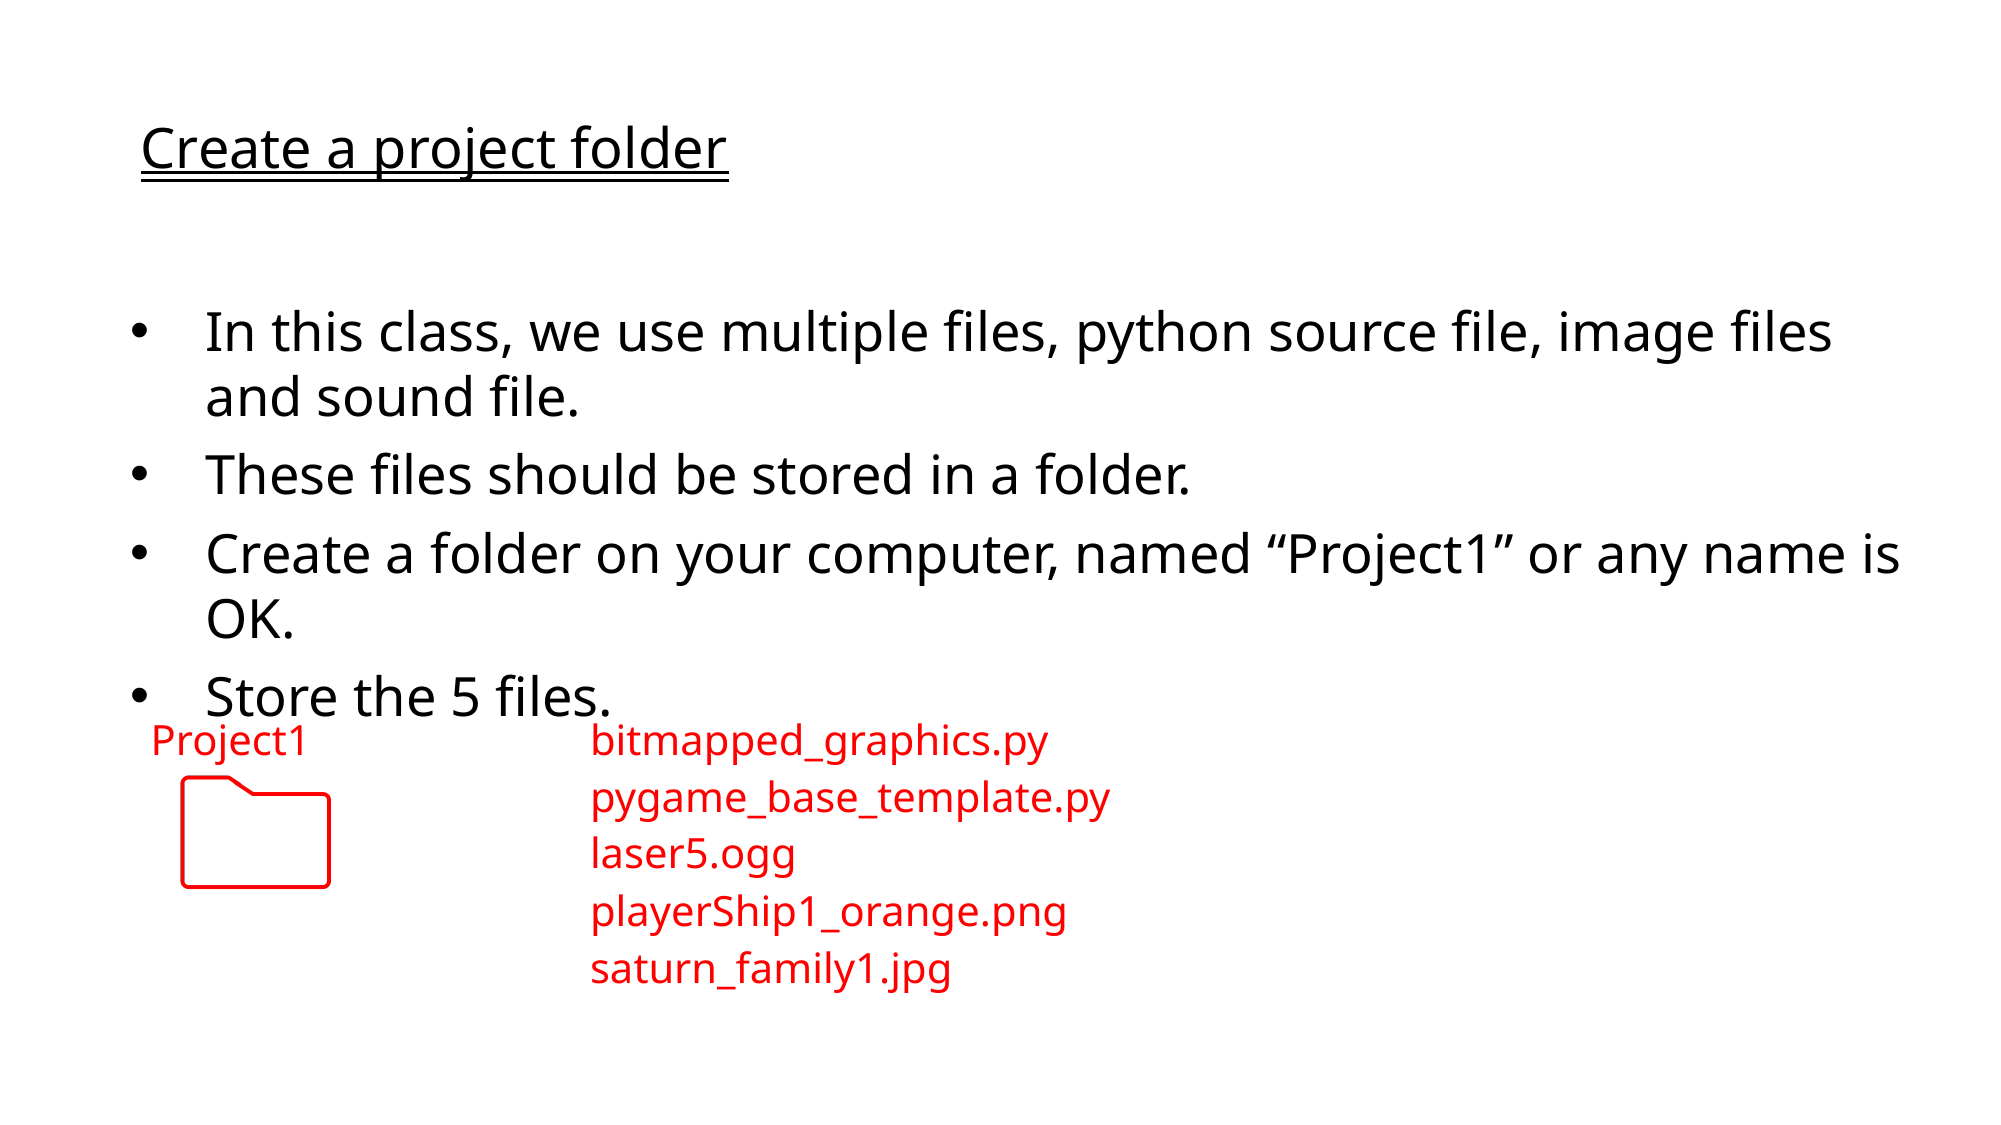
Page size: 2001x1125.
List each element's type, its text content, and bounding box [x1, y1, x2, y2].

picture [158, 734, 353, 930]
table_header bitmapped_graphics.py pygame_base_template.py laser5.ogg playerShip1_orange.png saturn_family1.jpg [500, 703, 1469, 1003]
table_header Project1 [136, 703, 500, 1003]
title Create a project folder [50, 52, 1950, 250]
list In this class, we use multiple files, python source file, image files and sound file. These files should be stored in a folder. Create a folder on your computer, named “Project1” or any name is OK. Store the 5 files. [90, 282, 1953, 1085]
